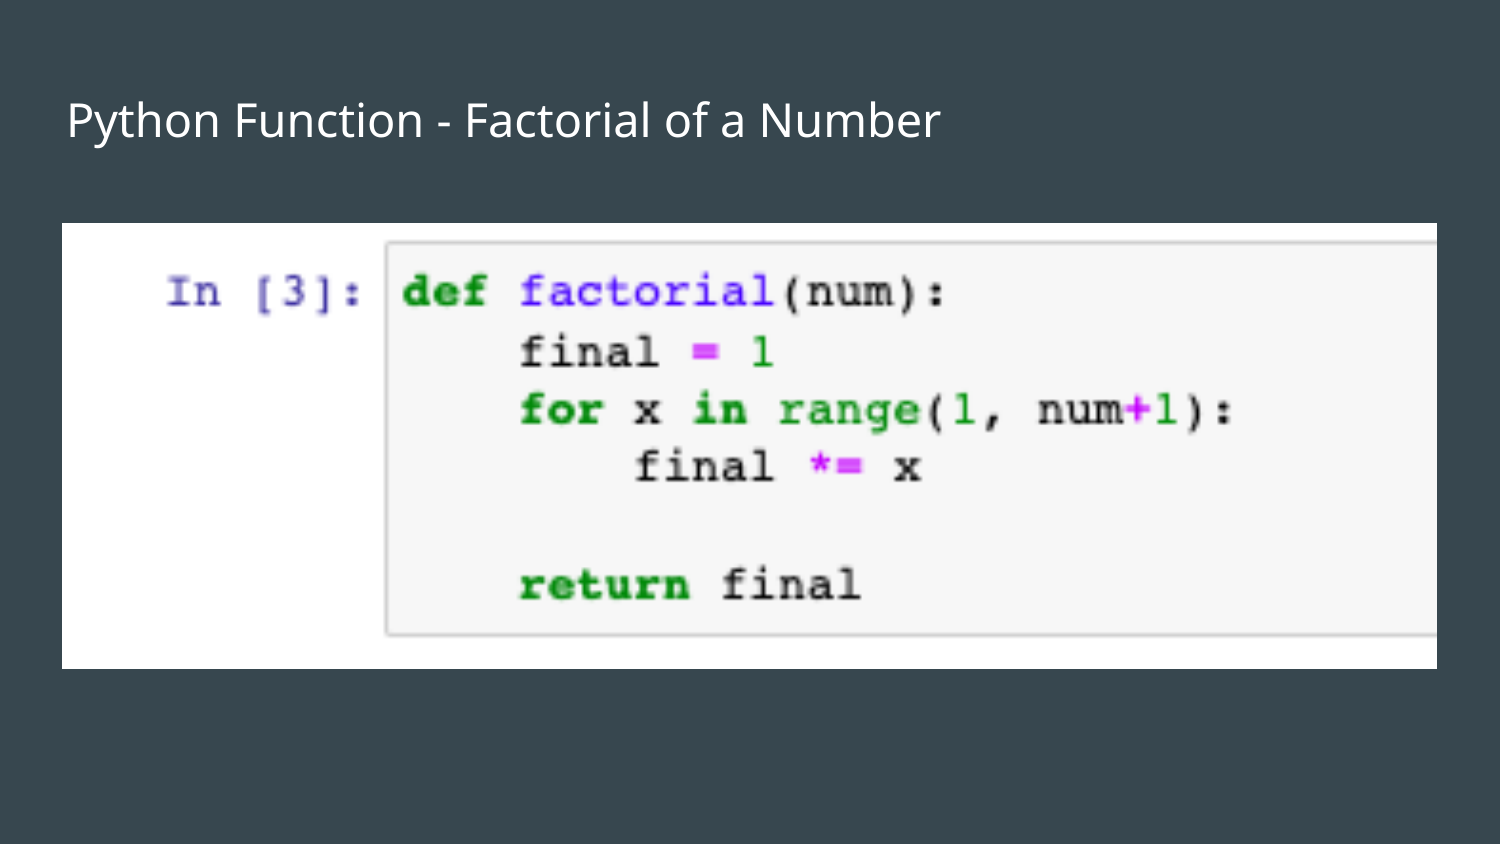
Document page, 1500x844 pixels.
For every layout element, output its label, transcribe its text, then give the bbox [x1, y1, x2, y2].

picture [62, 223, 1438, 670]
title Python Function - Factorial of a Number [51, 72, 1449, 167]
